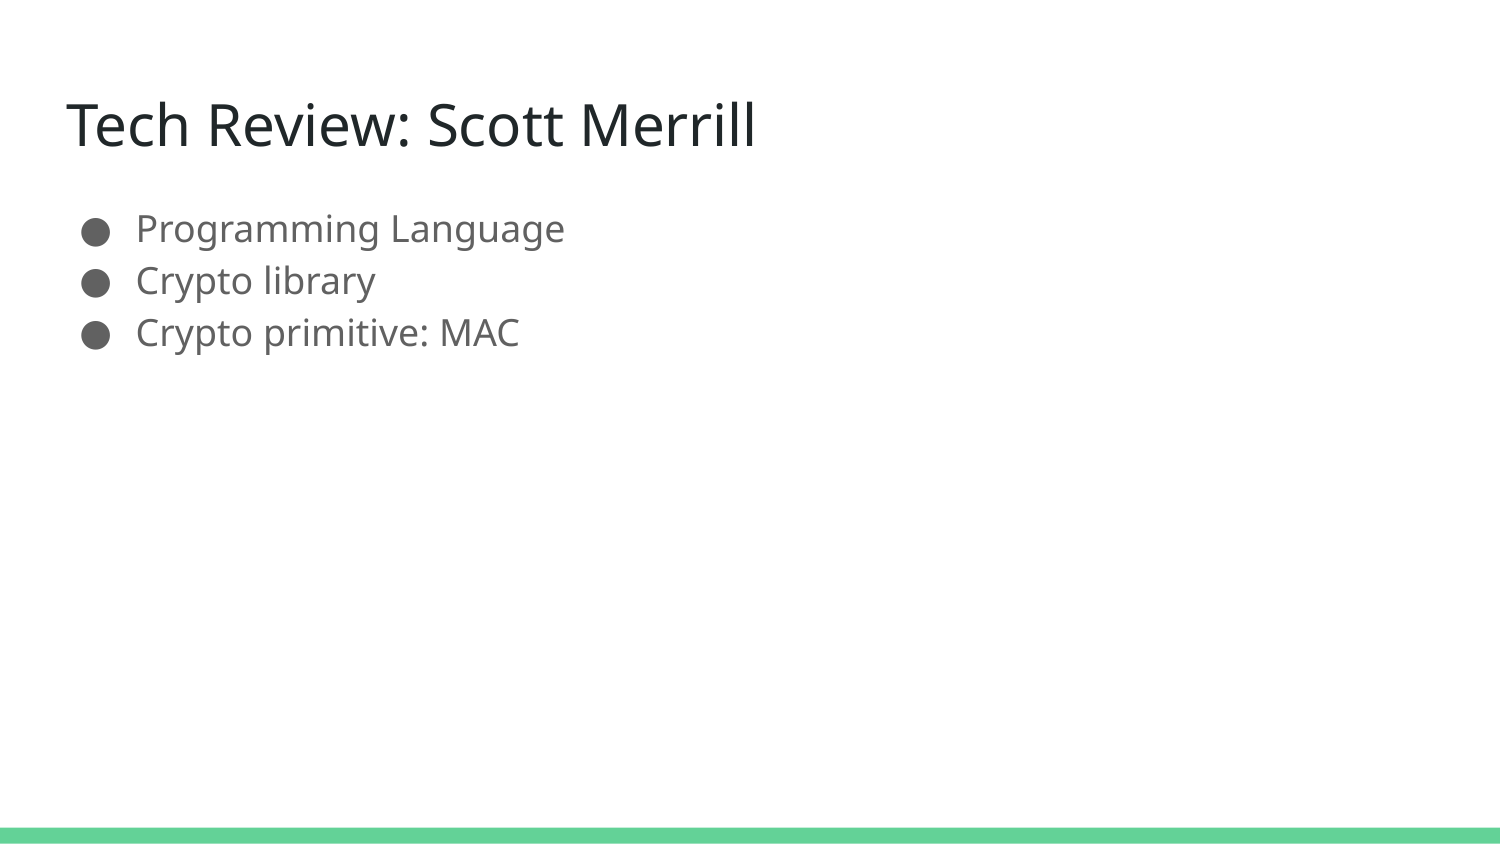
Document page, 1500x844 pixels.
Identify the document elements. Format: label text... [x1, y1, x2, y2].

list Programming Language Crypto library Crypto primitive: MAC [45, 183, 1444, 744]
title Tech Review: Scott Merrill [51, 72, 1449, 167]
